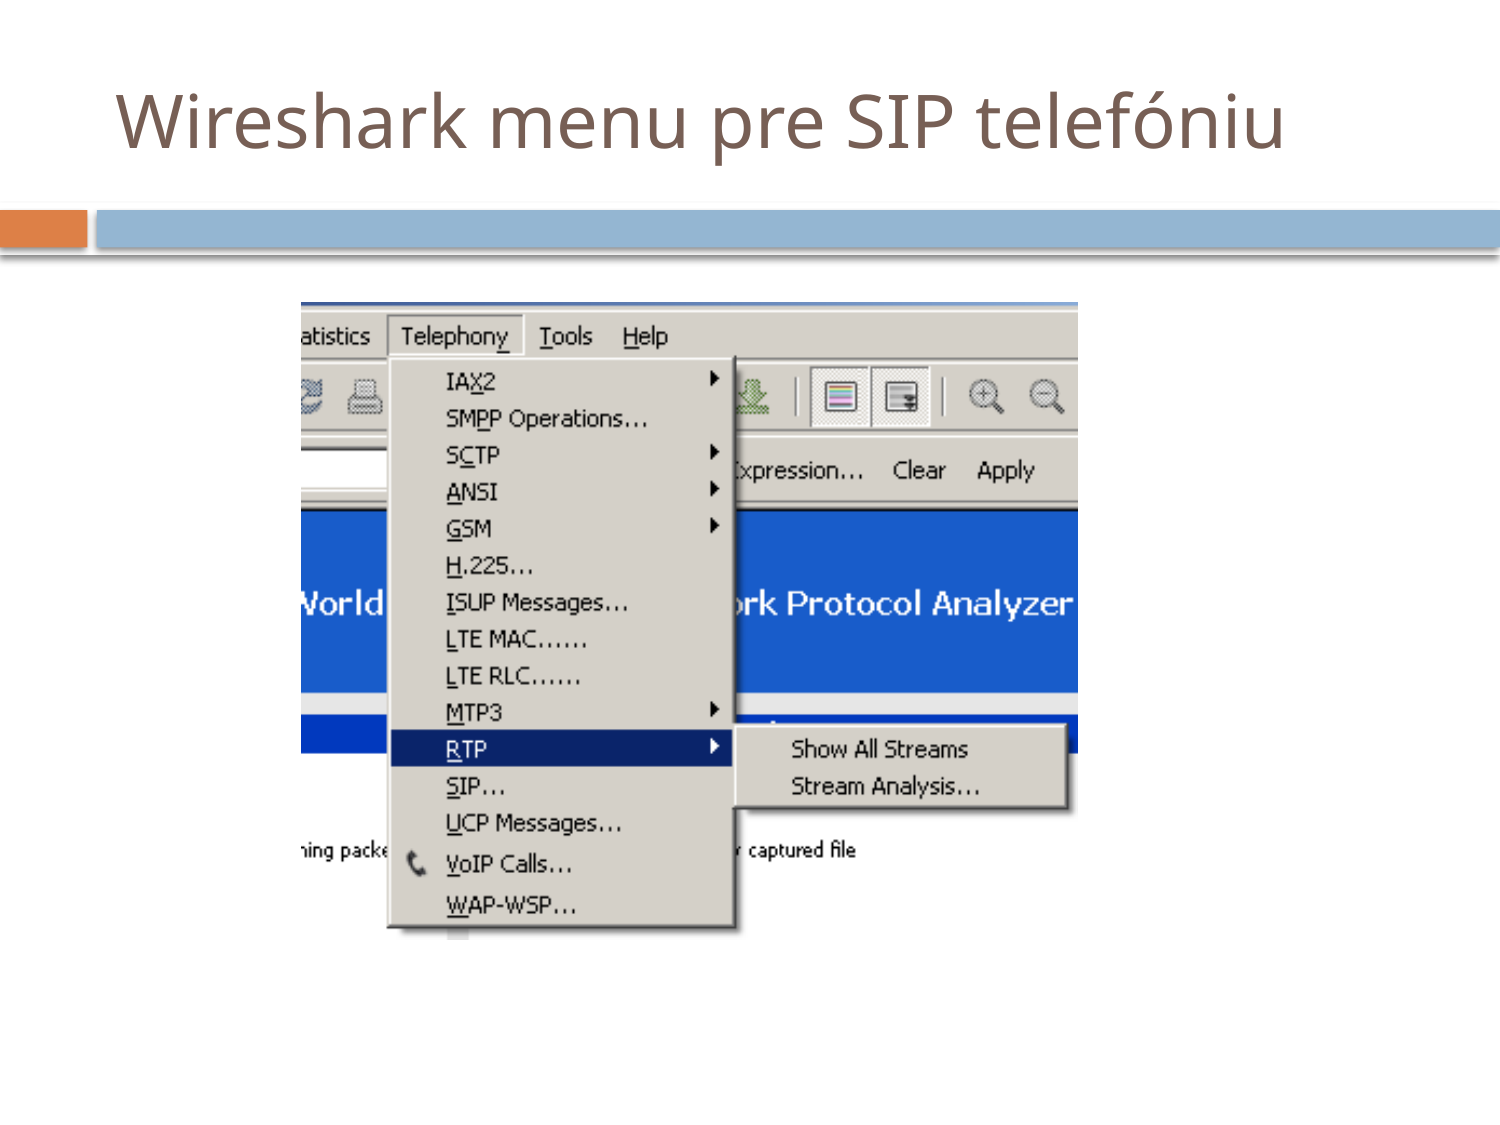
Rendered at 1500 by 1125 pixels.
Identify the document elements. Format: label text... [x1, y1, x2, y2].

picture [300, 302, 1079, 940]
title Wireshark menu pre SIP telefóniu [100, 37, 1438, 200]
